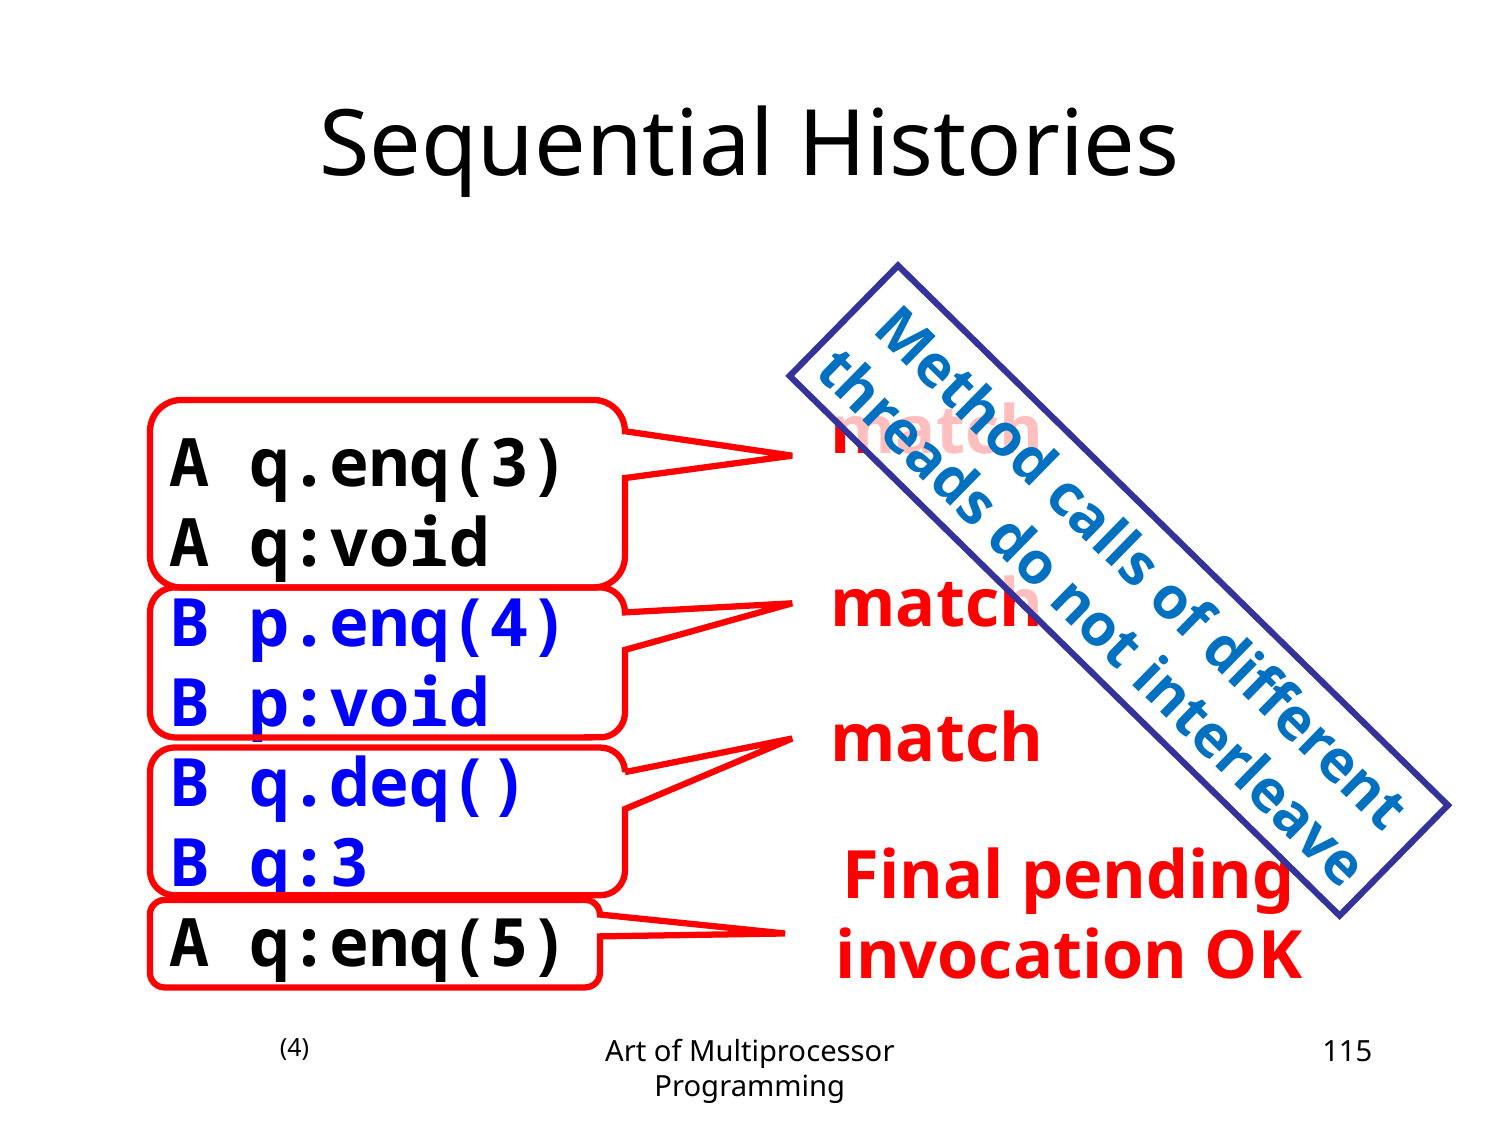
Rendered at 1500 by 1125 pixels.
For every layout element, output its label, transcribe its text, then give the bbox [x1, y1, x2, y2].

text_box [149, 744, 1049, 824]
slide_number 115 [1074, 1024, 1388, 1101]
footer Art of Multiprocessor Programming [512, 1024, 988, 1101]
text_box Method calls of different threads do not interleave [1052, 416, 1448, 848]
title Sequential Histories [74, 44, 1426, 233]
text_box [149, 552, 1049, 738]
text_box Method calls of different threads do not interleave [789, 265, 1013, 378]
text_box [149, 824, 1402, 1001]
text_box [149, 379, 1049, 552]
text_box (4) [264, 1024, 324, 1069]
